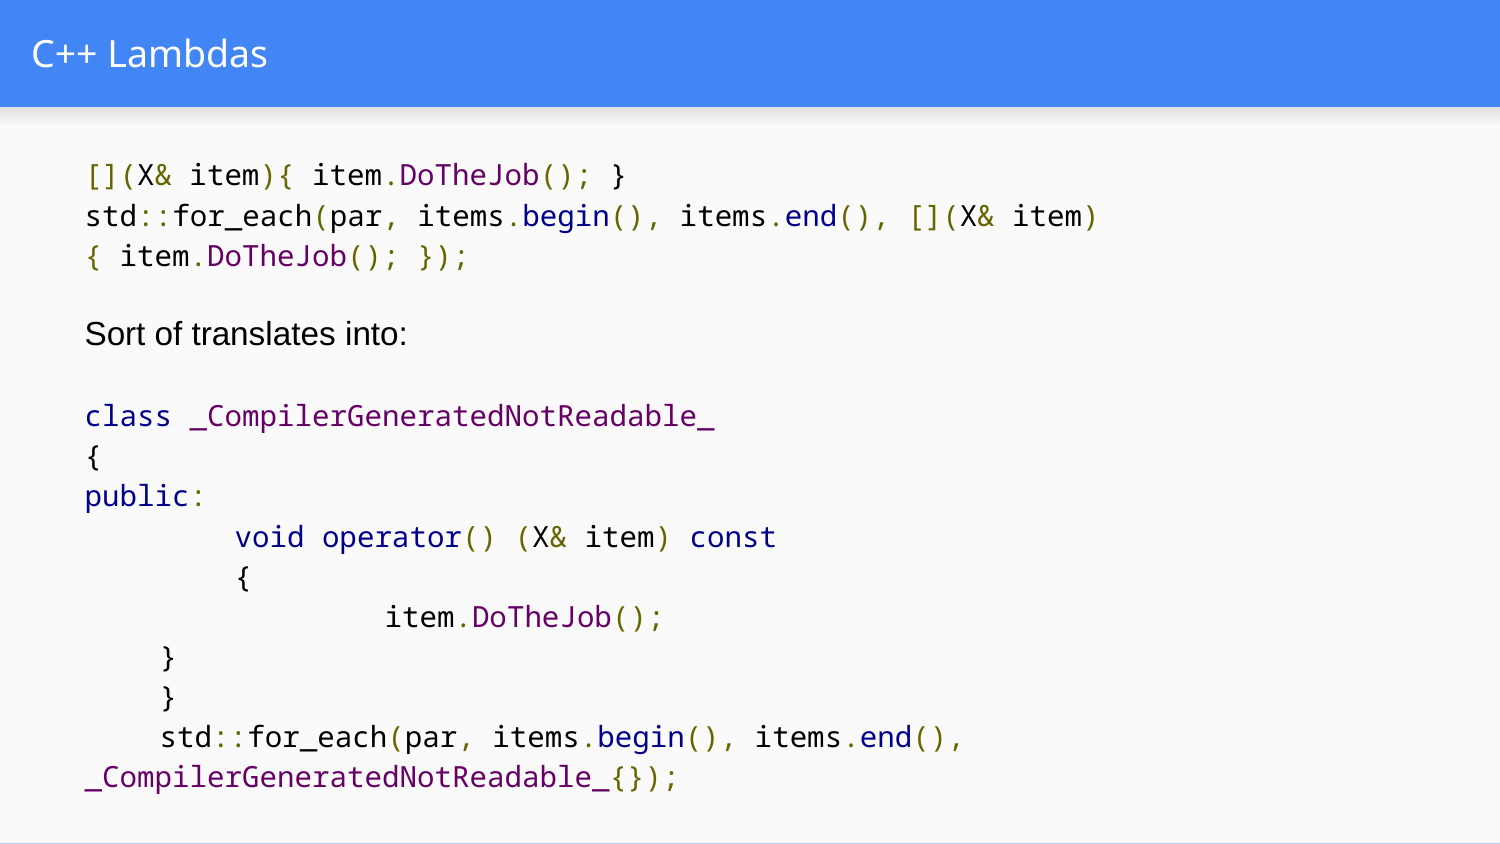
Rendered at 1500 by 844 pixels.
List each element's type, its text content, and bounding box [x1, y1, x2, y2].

title C++ Lambdas [16, 2, 1464, 102]
text_box [](X& item){ item.DoTheJob(); } std::for_each(par, items.begin(), items.end(), [](X& item){ item.DoTheJob(); }); Sort of translates into: class _CompilerGeneratedNotReadable_ { public: void operator() (X& item) const { item.DoTheJob(); } } std::for_each(par, items.begin(), items.end(), _CompilerGeneratedNotReadable_{}); [69, 101, 1428, 844]
